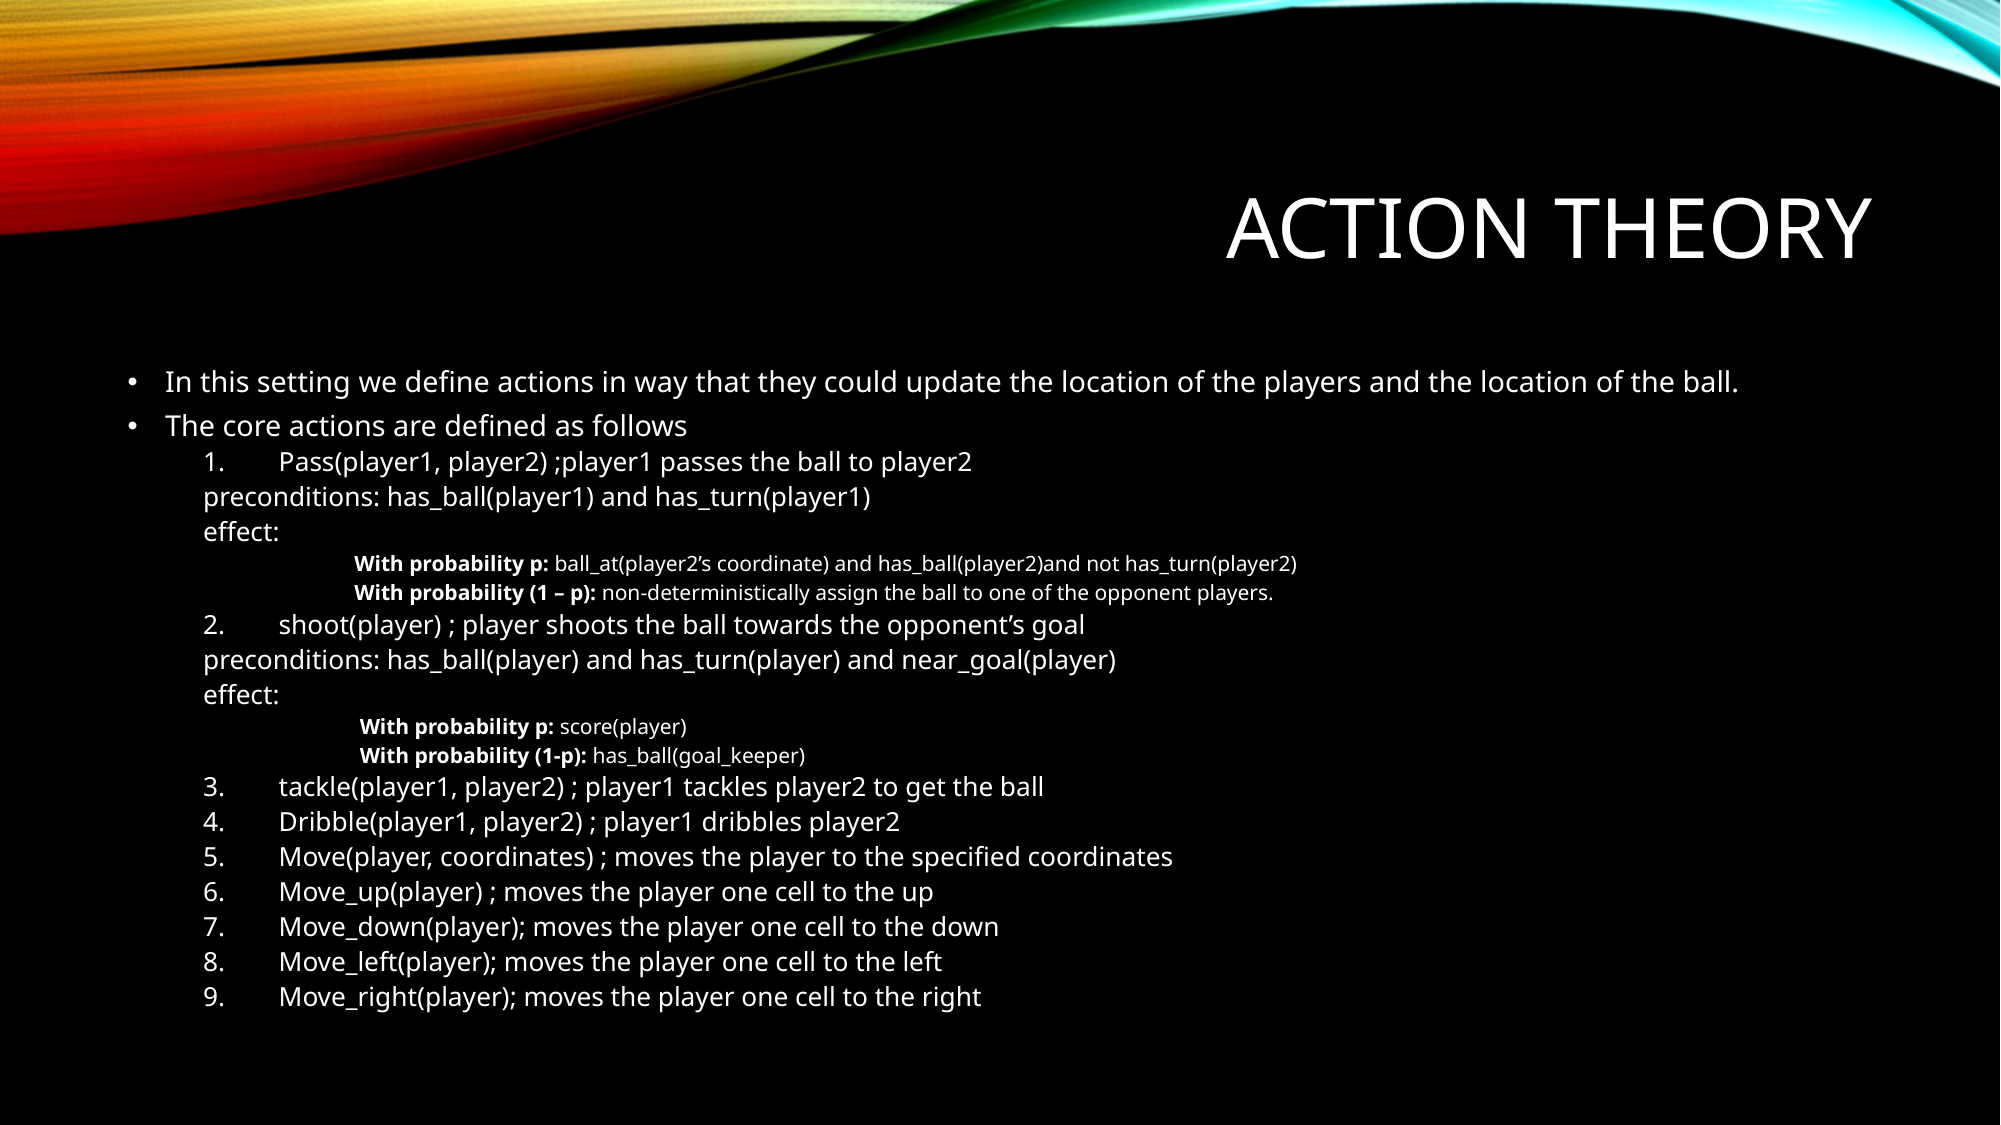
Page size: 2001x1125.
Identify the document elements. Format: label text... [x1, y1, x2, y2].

list In this setting we define actions in way that they could update the location of the players and the location of the ball. The core actions are defined as follows Pass(player1, player2) ;player1 passes the ball to player2 preconditions: has_ball(player1) and has_turn(player1) effect: With probability p: ball_at(player2’s coordinate) and has_ball(player2)and not has_turn(player2) With probability (1 – p): non-deterministically assign the ball to one of the opponent players. shoot(player) ; player shoots the ball towards the opponent’s goal preconditions: has_ball(player) and has_turn(player) and near_goal(player) effect: With probability p: score(player) With probability (1-p): has_ball(goal_keeper) tackle(player1, player2) ; player1 tackles player2 to get the ball Dribble(player1, player2) ; player1 dribbles player2 Move(player, coordinates) ; moves the player to the specified coordinates Move_up(player) ; moves the player one cell to the up Move_down(player); moves the player one cell to the down Move_left(player); moves the player one cell to the left Move_right(player); moves the player one cell to the right [112, 360, 1888, 1021]
picture [0, 0, 2000, 237]
title Action Theory [474, 125, 1888, 338]
